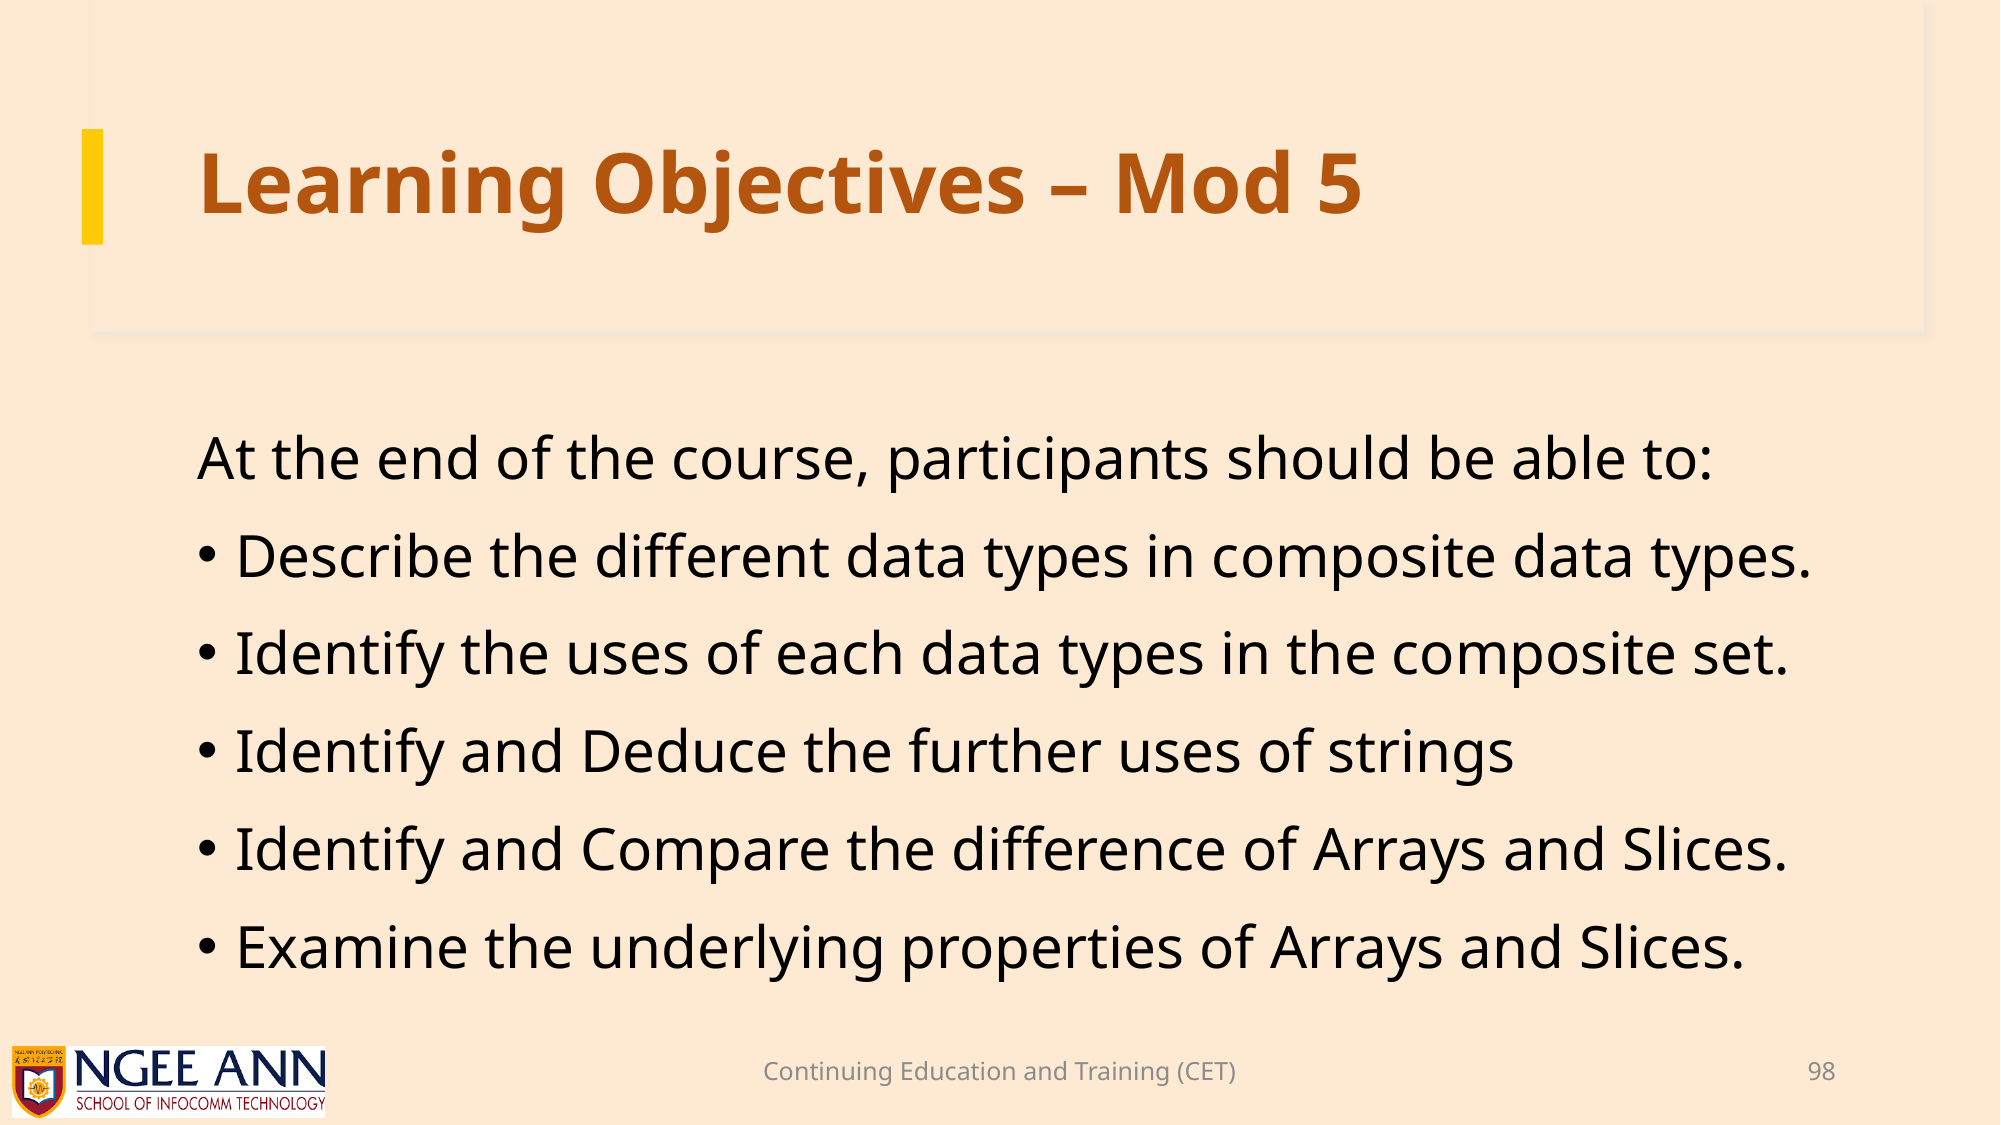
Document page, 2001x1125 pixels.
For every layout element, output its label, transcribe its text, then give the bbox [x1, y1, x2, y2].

picture [12, 1046, 325, 1118]
slide_number 98 [1401, 1042, 1851, 1103]
footer Continuing Education and Training (CET) [662, 1042, 1338, 1103]
title Learning Objectives – Mod 5 [183, 90, 1851, 284]
list At the end of the course, participants should be able to: Describe the different data types in composite data types. Identify the uses of each data types in the composite set. Identify and Deduce the further uses of strings Identify and Compare the difference of Arrays and Slices. Examine the underlying properties of Arrays and Slices. [183, 406, 1851, 1013]
